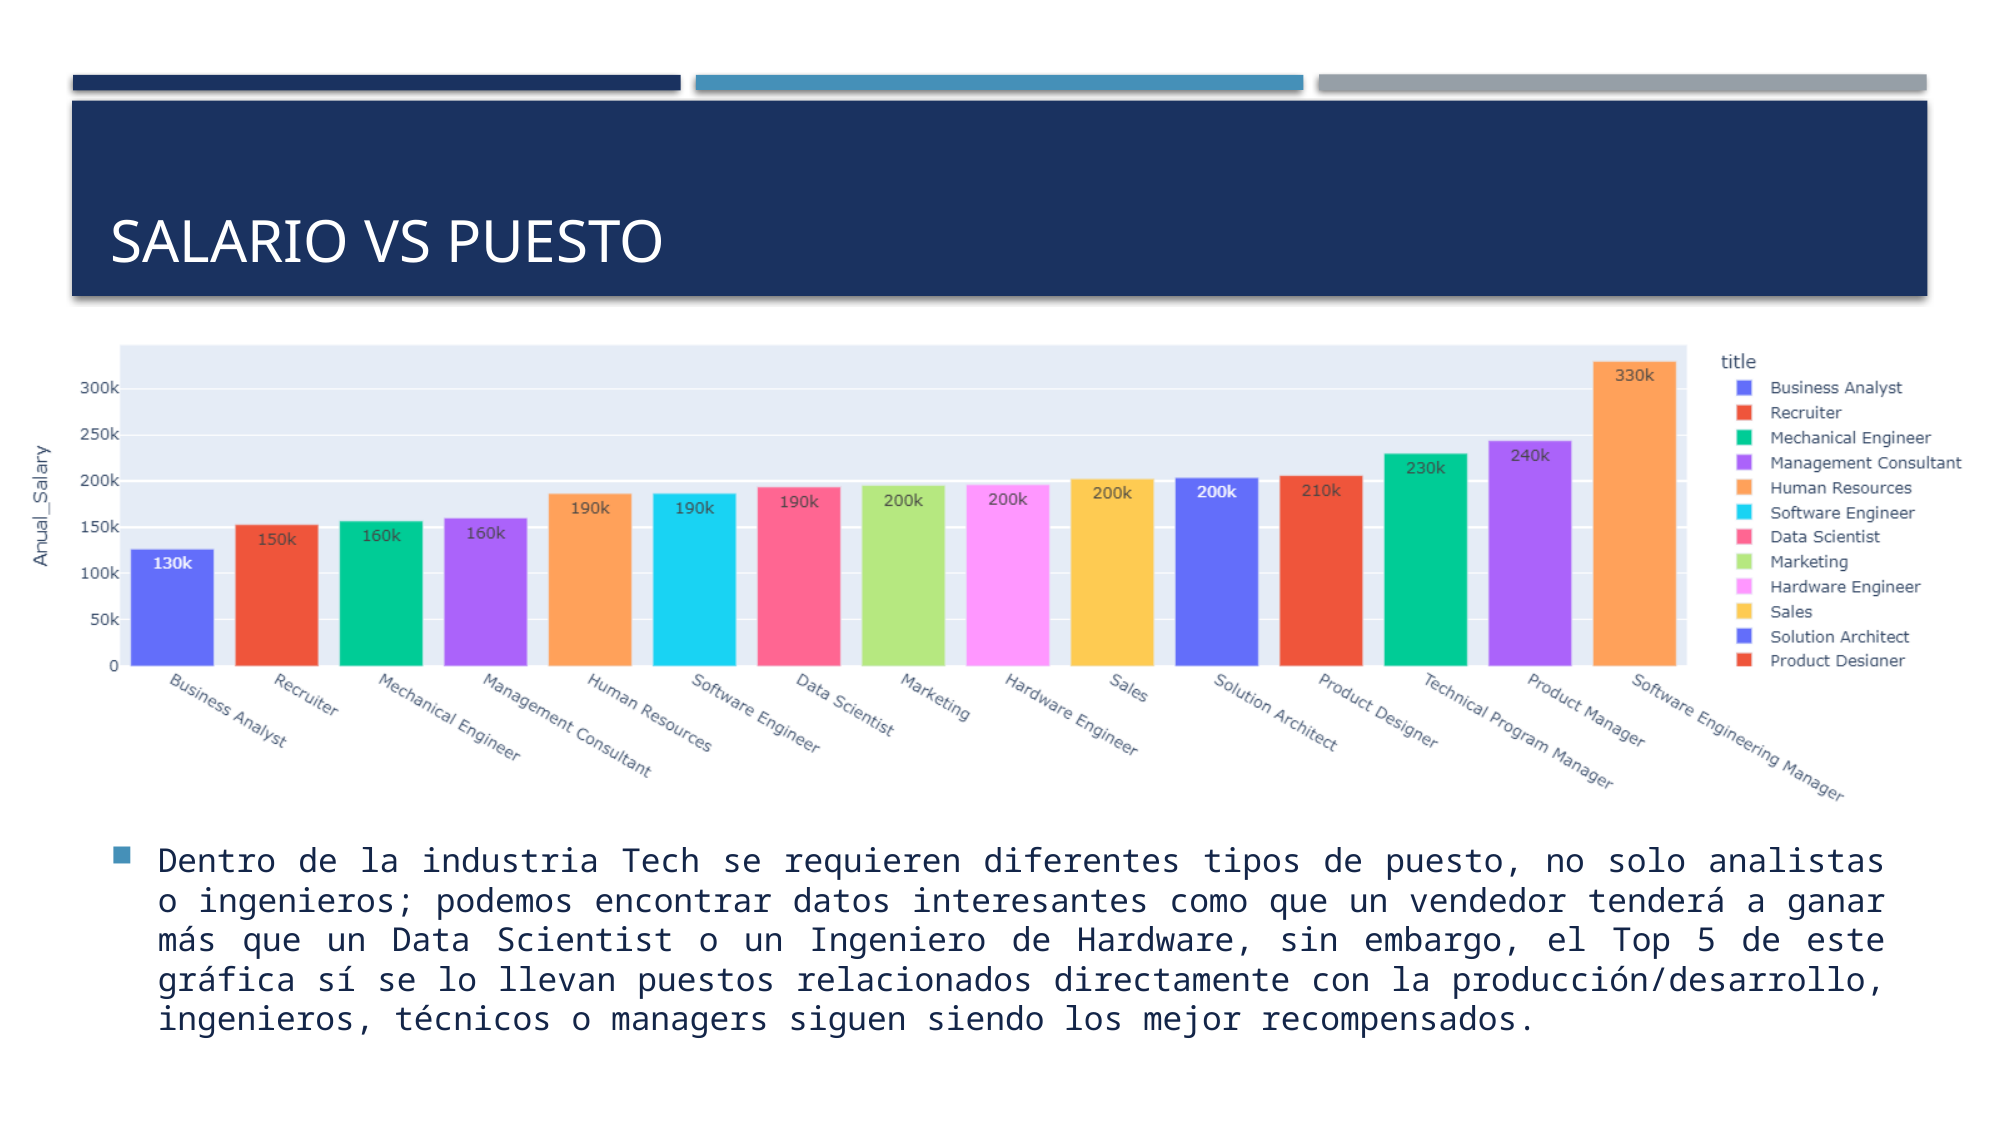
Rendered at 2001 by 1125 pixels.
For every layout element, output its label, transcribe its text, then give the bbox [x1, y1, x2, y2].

title SALARIO VS PUESTO [95, 115, 1905, 282]
picture [26, 306, 1974, 819]
list Dentro de la industria Tech se requieren diferentes tipos de puesto, no solo analistas o ingenieros; podemos encontrar datos interesantes como que un vendedor tenderá a ganar más que un Data Scientist o un Ingeniero de Hardware, sin embargo, el Top 5 de este gráfica sí se lo llevan puestos relacionados directamente con la producción/desarrollo, ingenieros, técnicos o managers siguen siendo los mejor recompensados. [95, 830, 1905, 1060]
